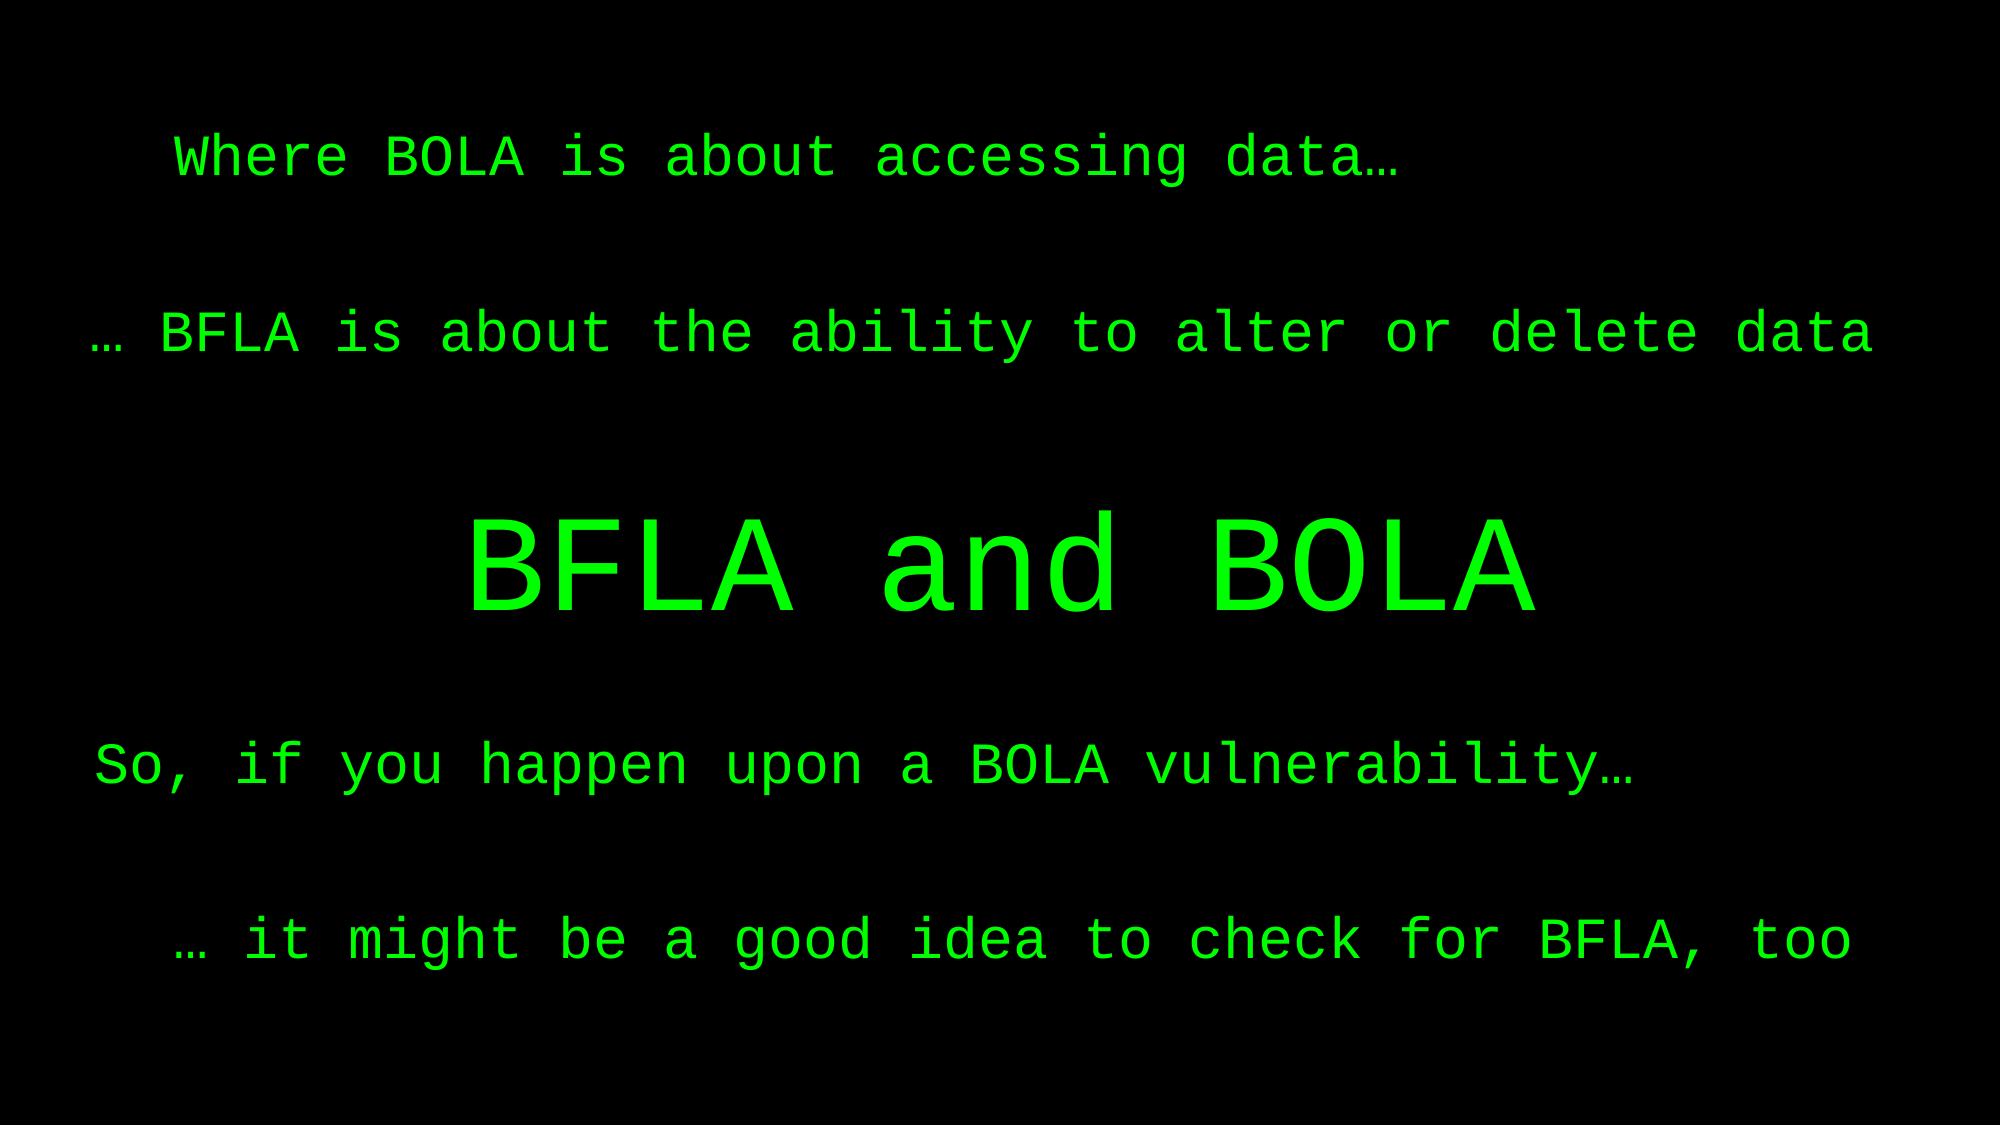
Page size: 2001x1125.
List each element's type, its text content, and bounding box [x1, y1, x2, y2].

text_box So, if you happen upon a BOLA vulnerability… [79, 717, 1921, 803]
text_box … BFLA is about the ability to alter or delete data [74, 286, 1916, 371]
title BFLA and BOLA [0, 371, 2000, 761]
text_box … it might be a good idea to check for BFLA, too [159, 892, 2000, 978]
text_box Where BOLA is about accessing data… [159, 110, 1752, 195]
